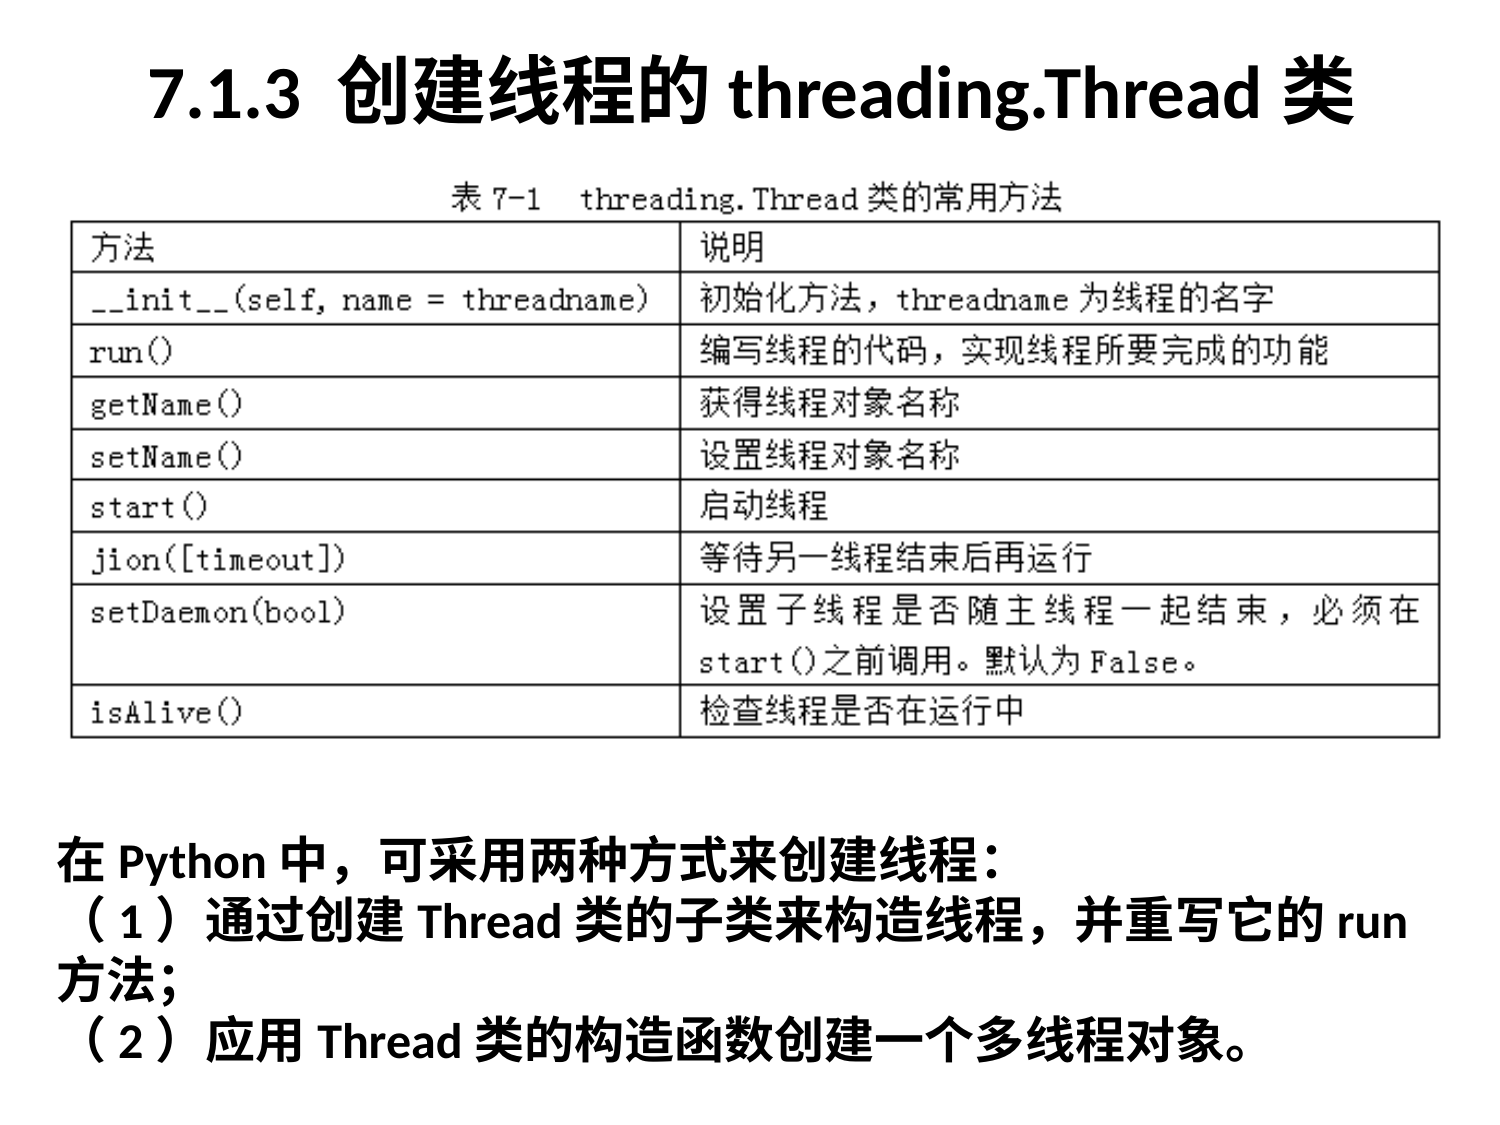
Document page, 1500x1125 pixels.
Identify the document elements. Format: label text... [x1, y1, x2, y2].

title 7.1.3 创建线程的threading.Thread类 [76, 30, 1427, 147]
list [58, 160, 1454, 752]
text_box 在Python中，可采用两种方式来创建线程： （1）通过创建Thread类的子类来构造线程，并重写它的run方法； （2）应用Thread类的构造函数创建一个多线程对象。 [41, 820, 1471, 1076]
